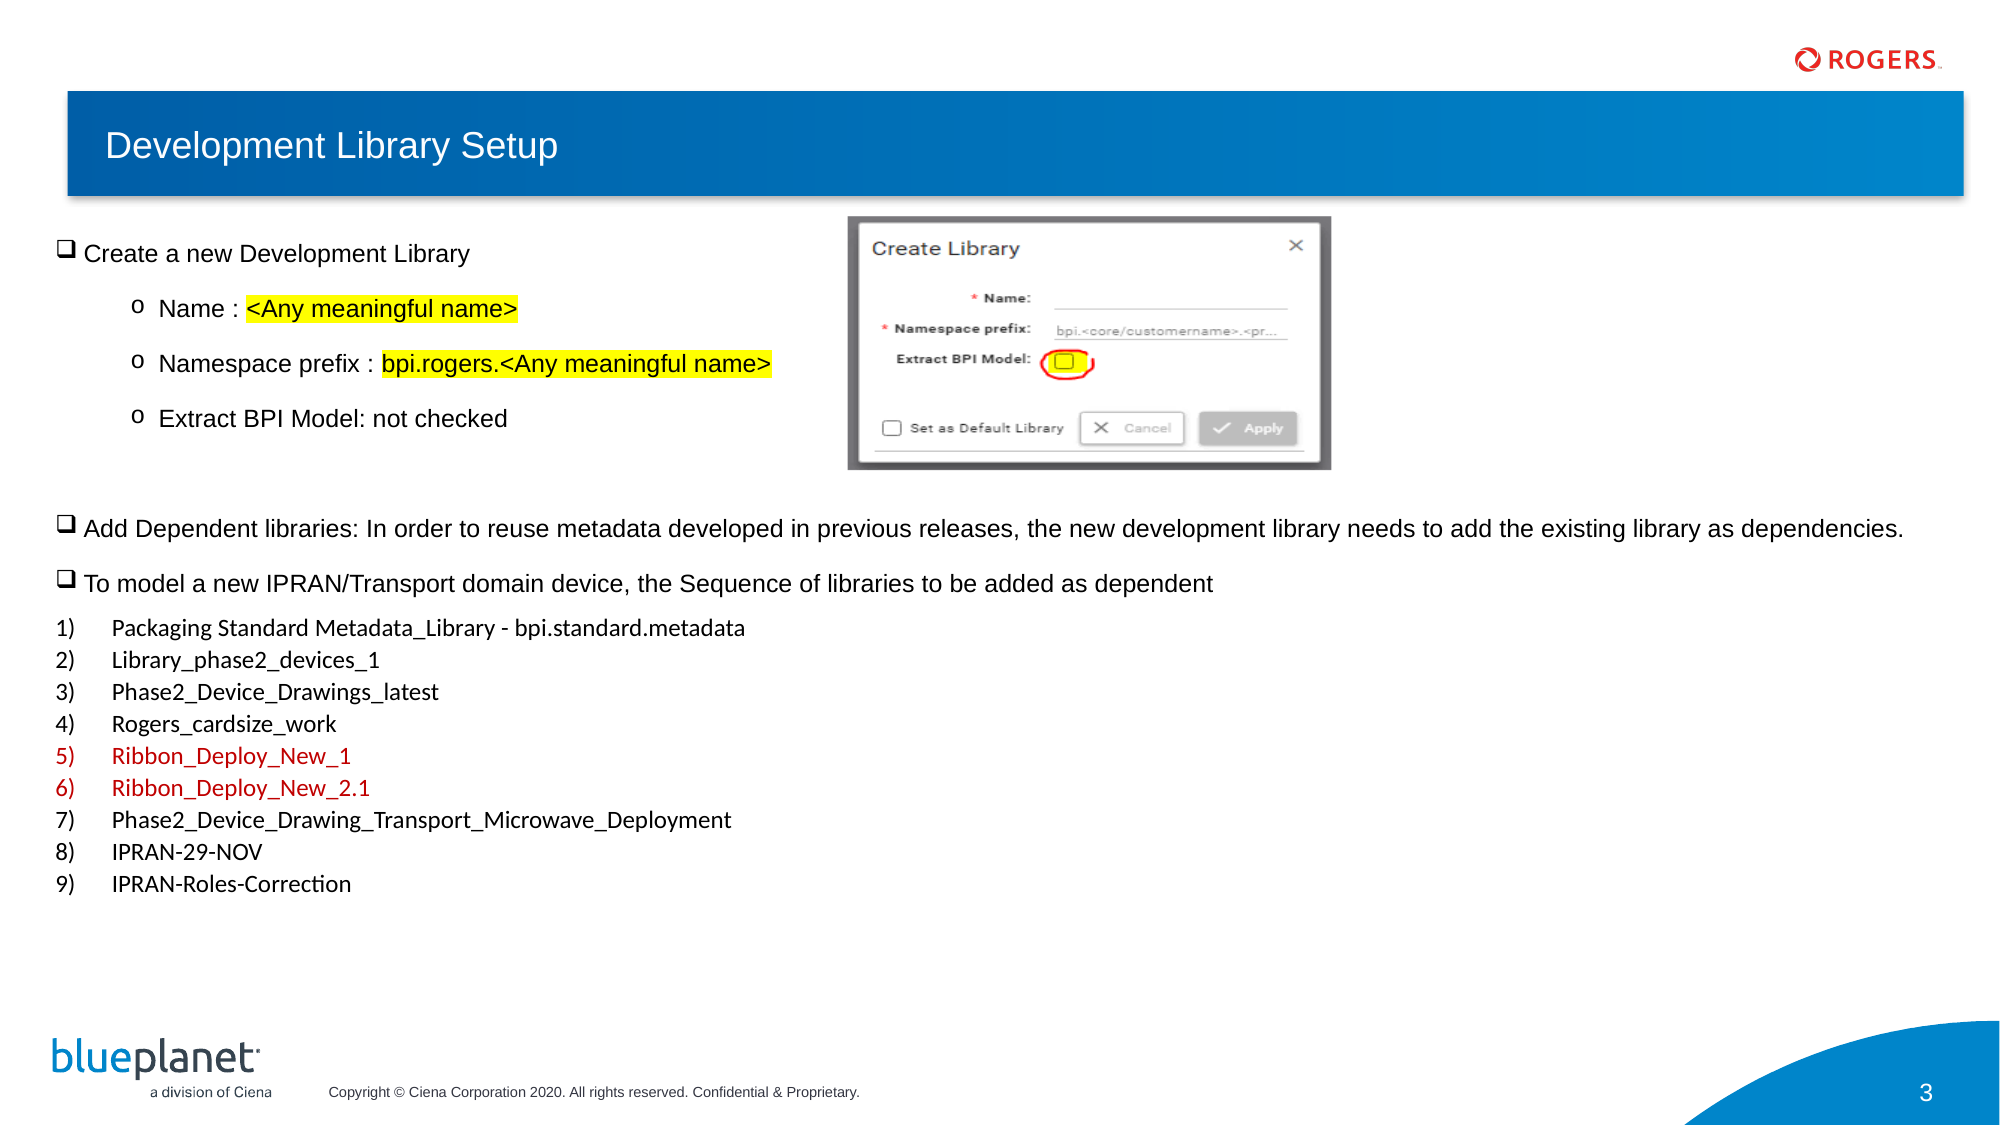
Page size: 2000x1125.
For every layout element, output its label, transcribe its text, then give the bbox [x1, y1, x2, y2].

text_box Create a new Development Library Name : <Any meaningful name> Namespace prefix : bpi.rogers.<Any meaningful name> Extract BPI Model: not checked Add Dependent libraries: In order to reuse metadata developed in previous releases, the new development library needs to add the existing library as dependencies. To model a new IPRAN/Transport domain device, the Sequence of libraries to be added as dependent Packaging Standard Metadata_Library - bpi.standard.metadata Library_phase2_devices_1 Phase2_Device_Drawings_latest Rogers_cardsize_work Ribbon_Deploy_New_1 Ribbon_Deploy_New_2.1 Phase2_Device_Drawing_Transport_Microwave_Deployment IPRAN-29-NOV IPRAN-Roles-Correction [40, 230, 1937, 1125]
picture [841, 209, 1340, 475]
picture [1773, 0, 1964, 90]
text_box Development Library Setup [67, 91, 1964, 197]
